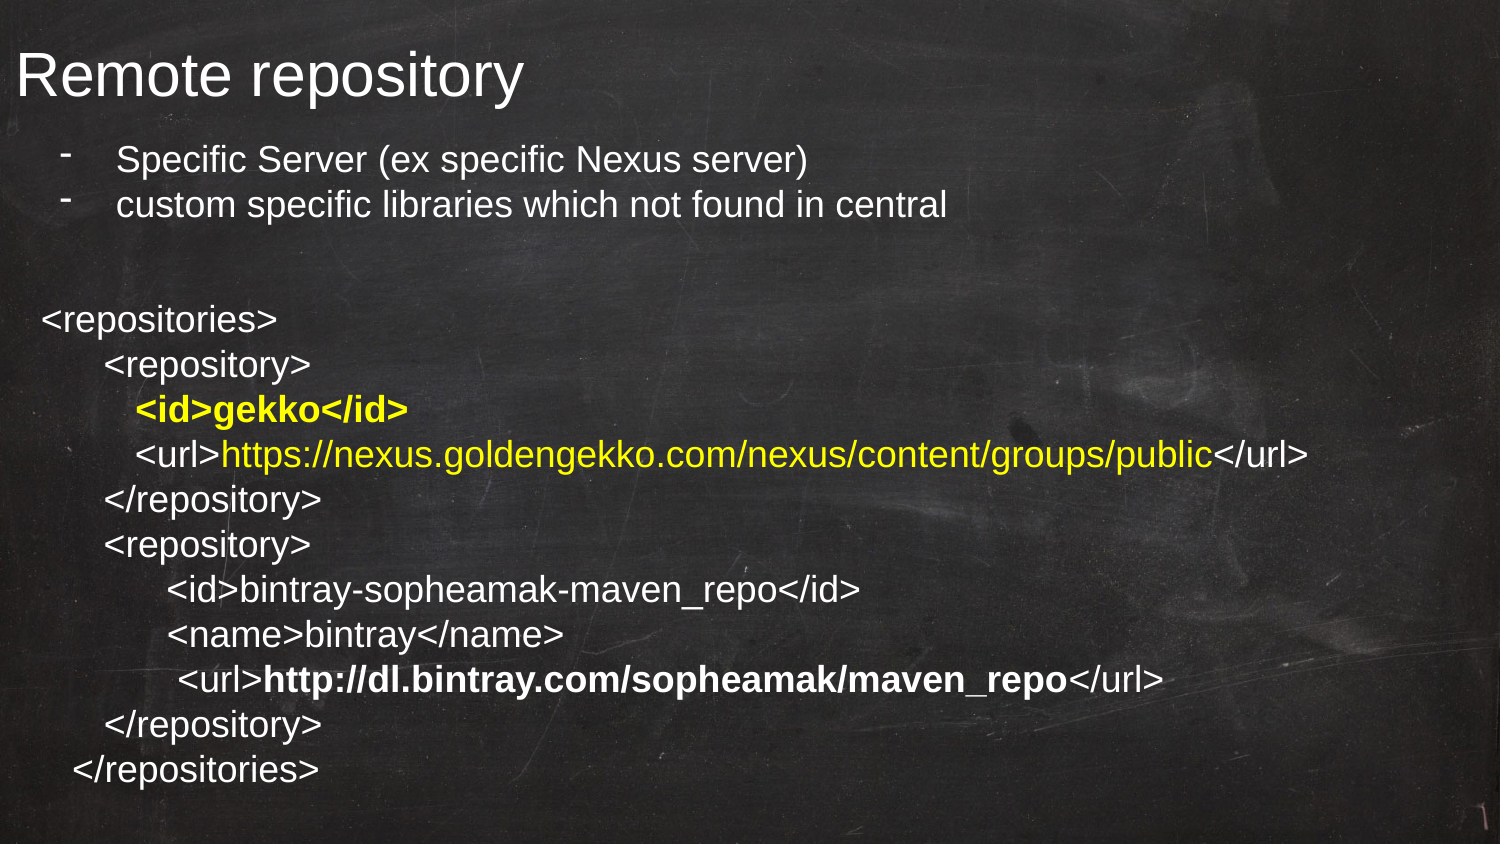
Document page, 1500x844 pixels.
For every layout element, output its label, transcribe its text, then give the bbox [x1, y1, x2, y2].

title Remote repository [0, 18, 1398, 101]
picture [0, 0, 1500, 844]
text_box Specific Server (ex specific Nexus server) custom specific libraries which not found in central <repositories> <repository> <id>gekko</id> <url>https://nexus.goldengekko.com/nexus/content/groups/public</url> </repository> <repository> <id>bintray-sopheamak-maven_repo</id> <name>bintray</name> <url>http://dl.bintray.com/sopheamak/maven_repo</url> </repository> </repositories> [25, 120, 1336, 283]
